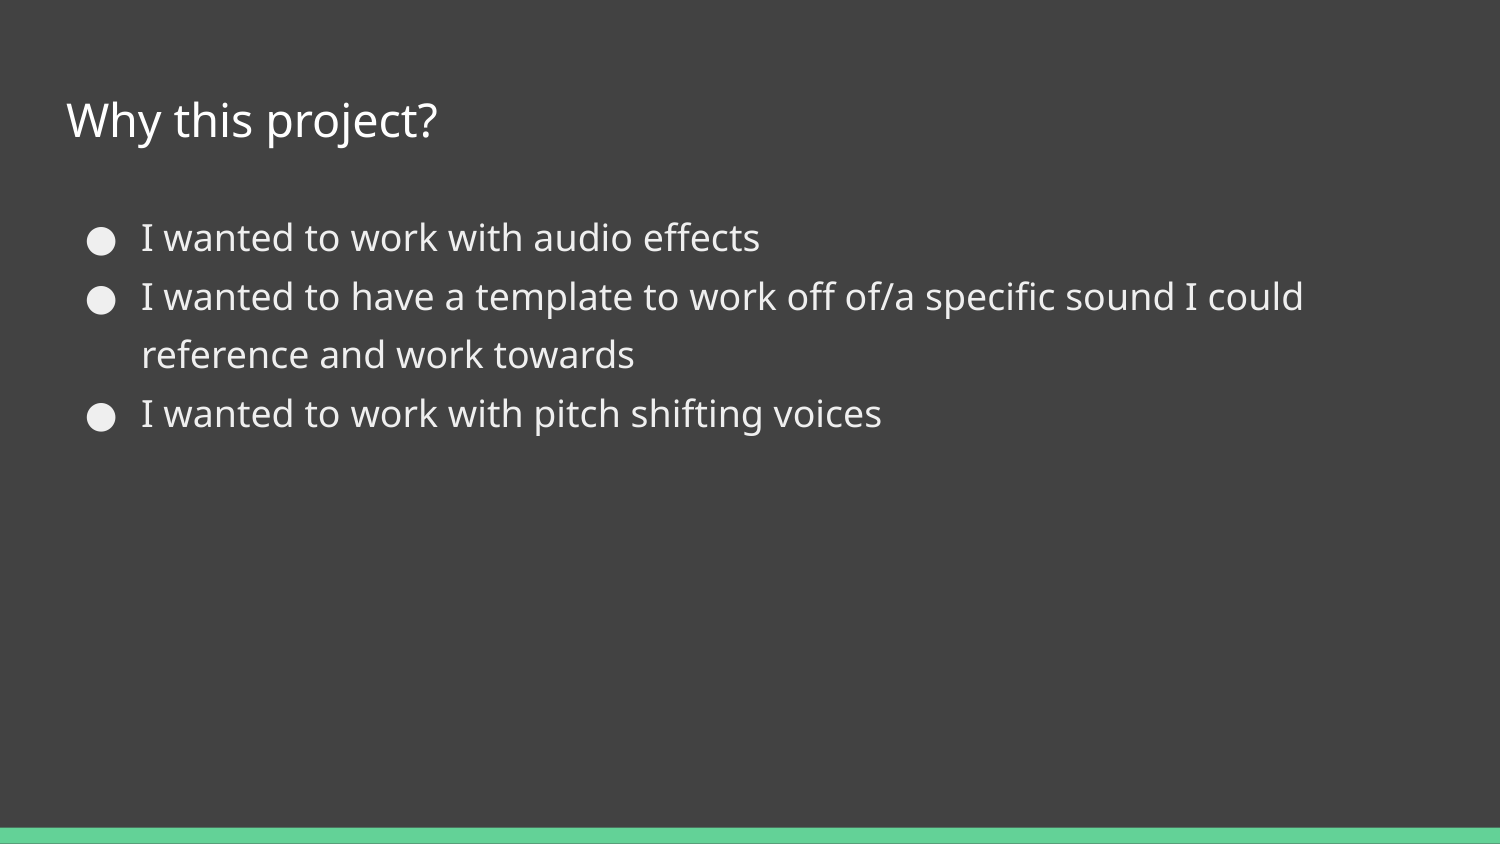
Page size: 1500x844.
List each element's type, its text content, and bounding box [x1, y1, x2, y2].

list I wanted to work with audio effects I wanted to have a template to work off of/a specific sound I could reference and work towards I wanted to work with pitch shifting voices [51, 189, 1449, 750]
title Why this project? [51, 72, 1449, 167]
